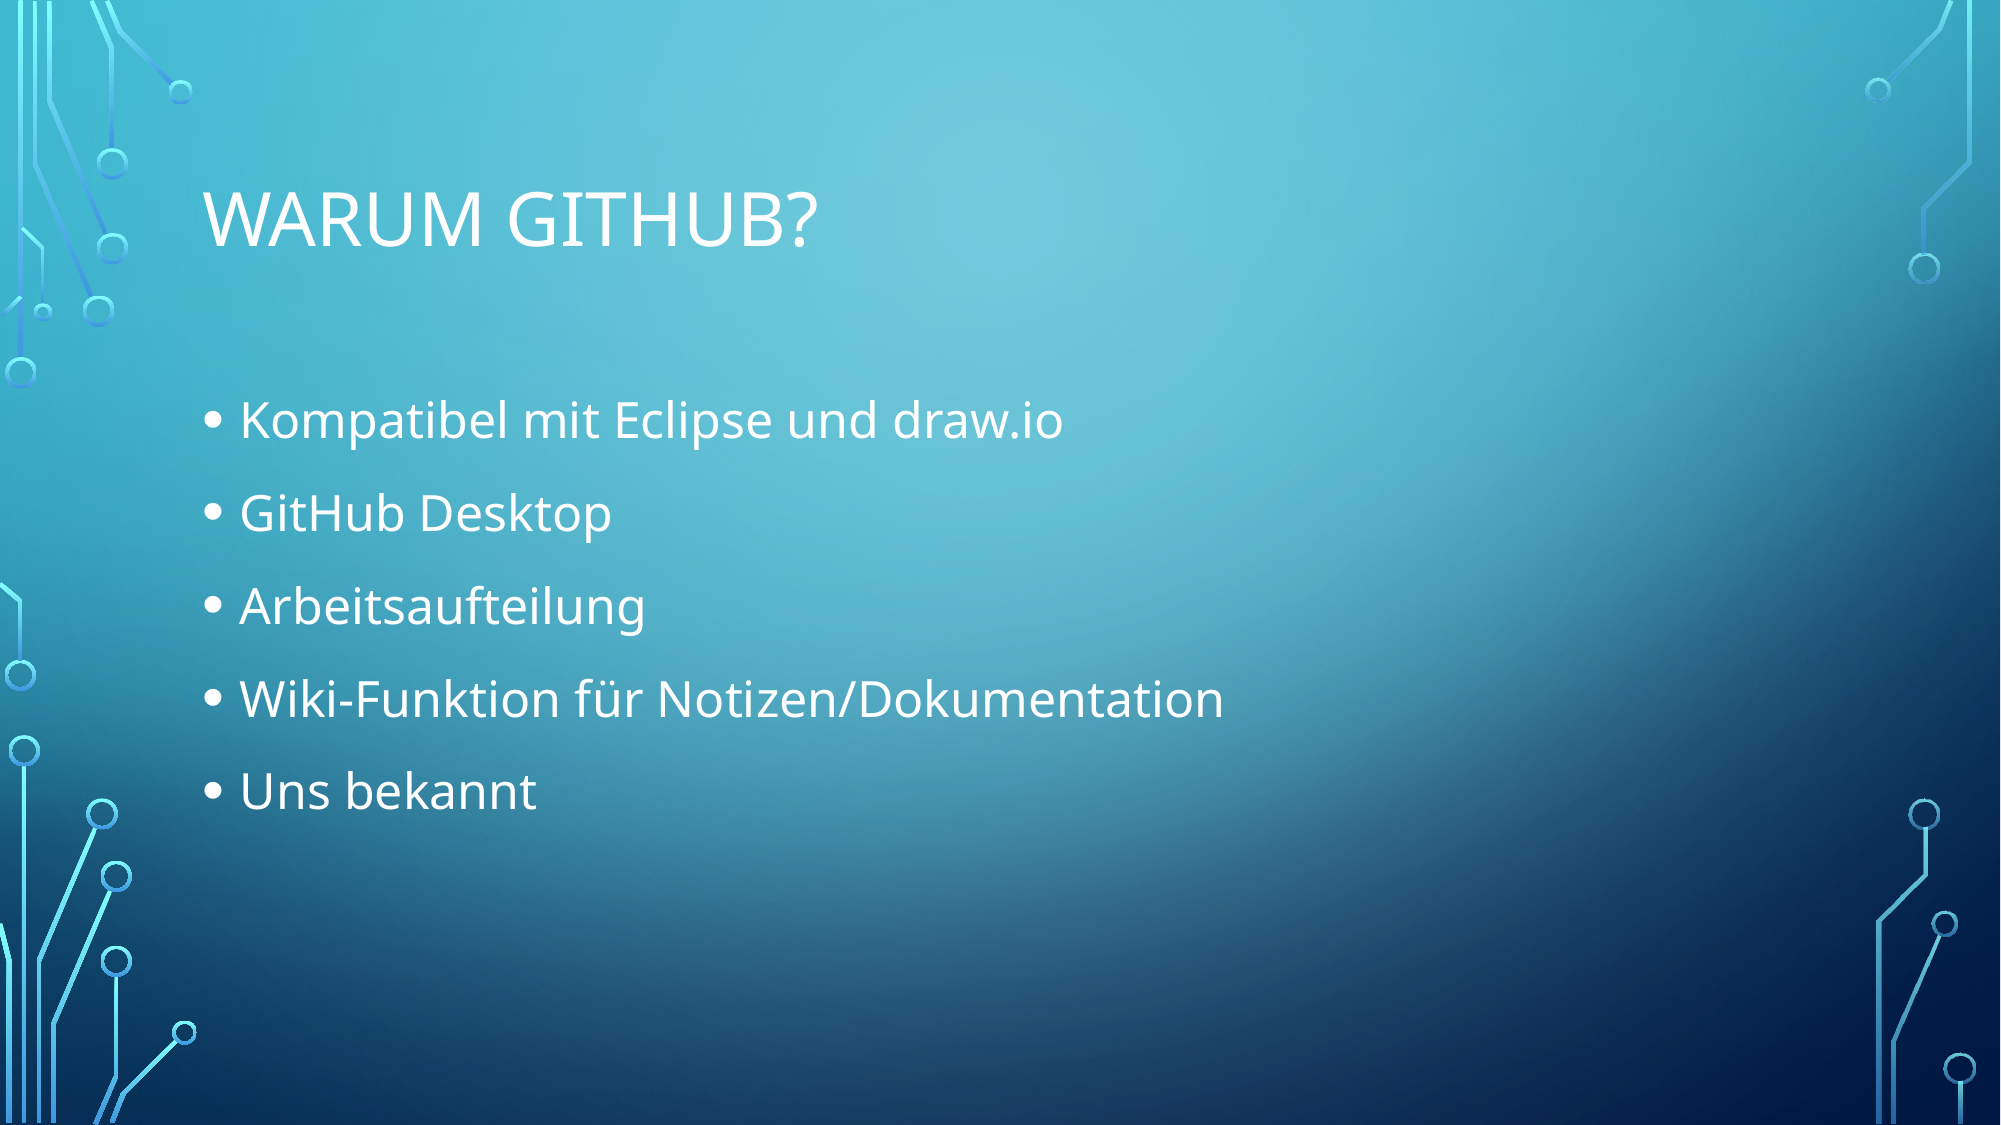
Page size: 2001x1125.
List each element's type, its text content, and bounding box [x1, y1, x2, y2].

title Warum GitHub? [187, 101, 1813, 344]
list Kompatibel mit Eclipse und draw.io GitHub Desktop Arbeitsaufteilung Wiki-Funktion für Notizen/Dokumentation Uns bekannt [187, 369, 1813, 950]
